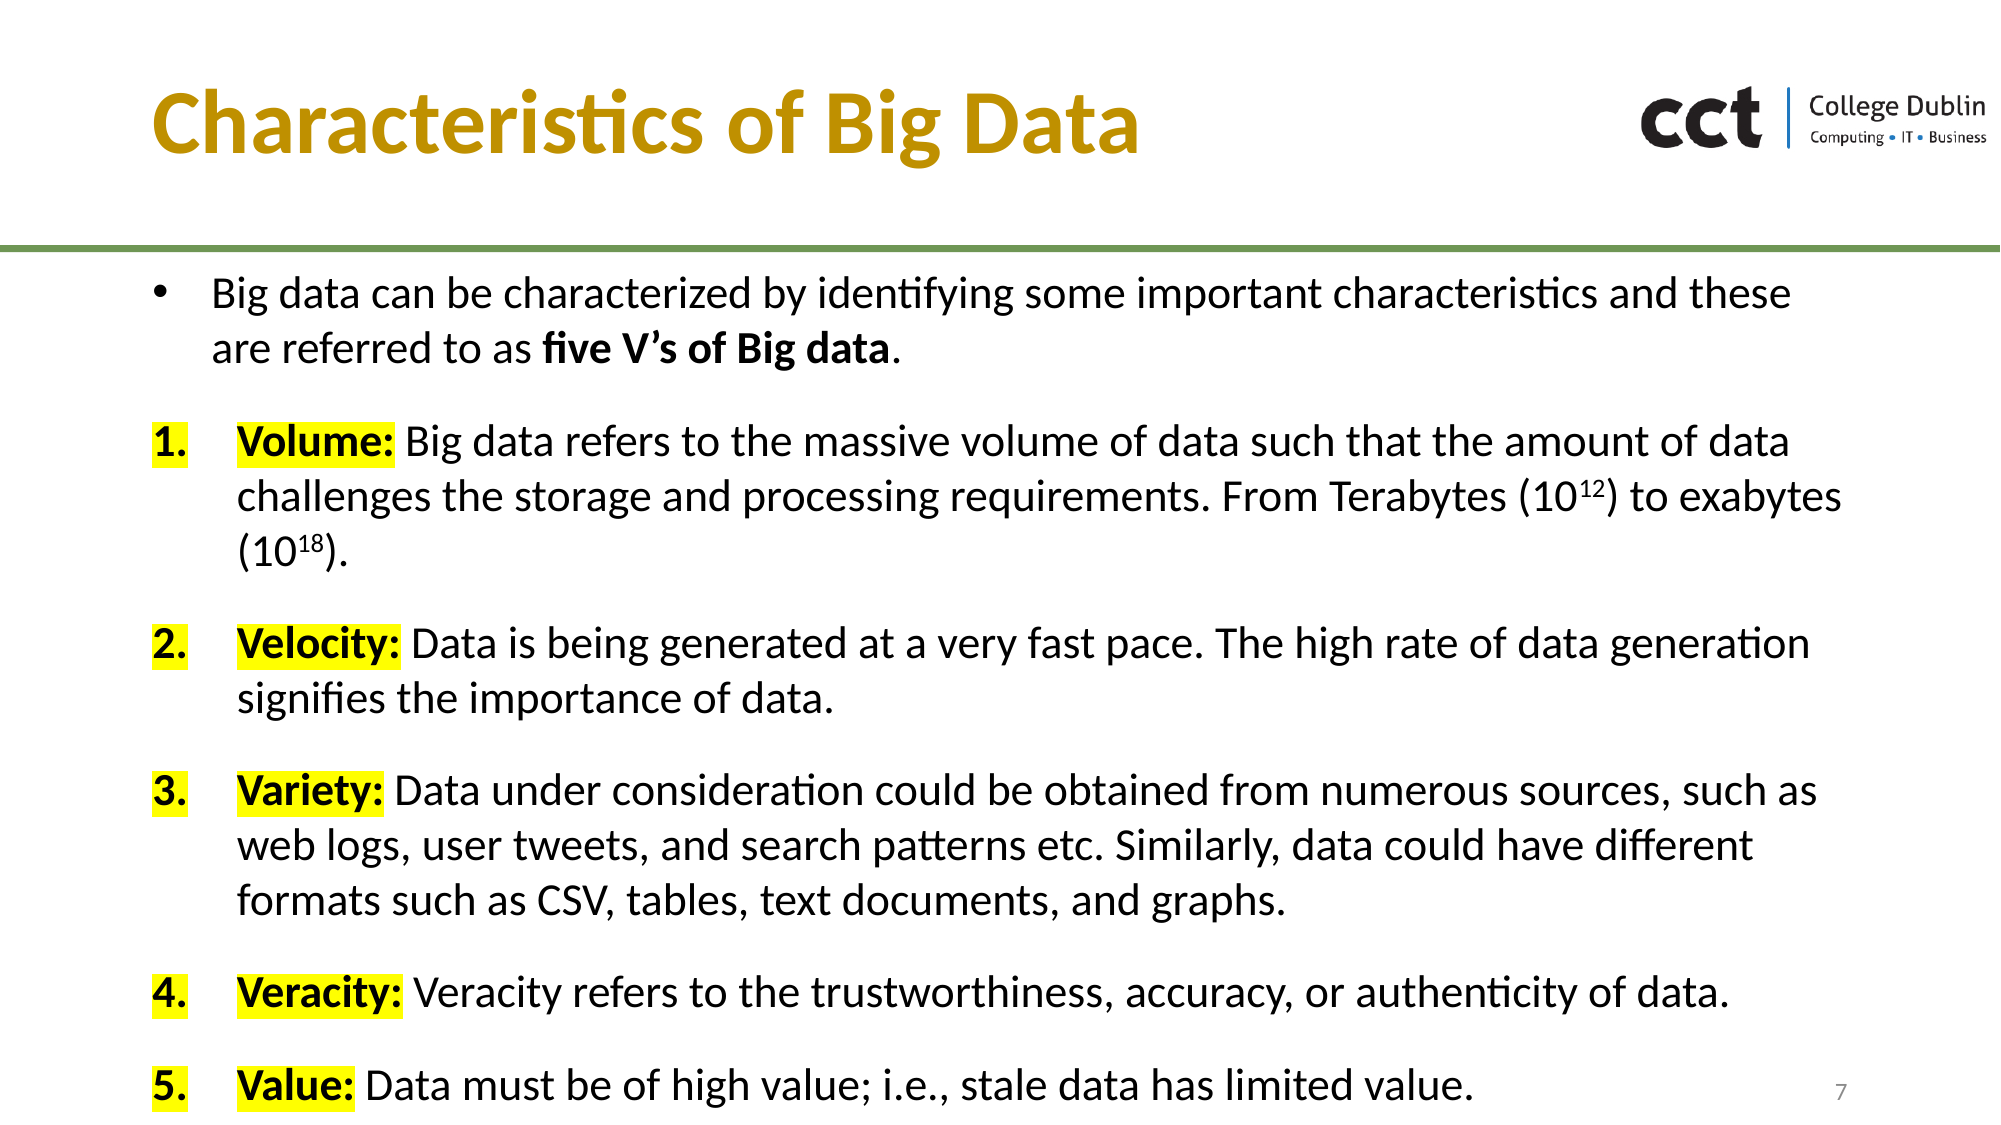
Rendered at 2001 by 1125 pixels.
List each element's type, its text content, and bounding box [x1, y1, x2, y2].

list Big data can be characterized by identifying some important characteristics and these are referred to as five V’s of Big data. Volume: Big data refers to the massive volume of data such that the amount of data challenges the storage and processing requirements. From Terabytes (1012) to exabytes (1018). Velocity: Data is being generated at a very fast pace. The high rate of data generation signifies the importance of data. Variety: Data under consideration could be obtained from numerous sources, such as web logs, user tweets, and search patterns etc. Similarly, data could have different formats such as CSV, tables, text documents, and graphs. Veracity: Veracity refers to the trustworthiness, accuracy, or authenticity of data. Value: Data must be of high value; i.e., stale data has limited value. [137, 255, 1863, 1125]
slide_number 7 [1412, 1060, 1863, 1120]
title Characteristics of Big Data [137, 15, 1618, 233]
picture [1638, 71, 1996, 166]
